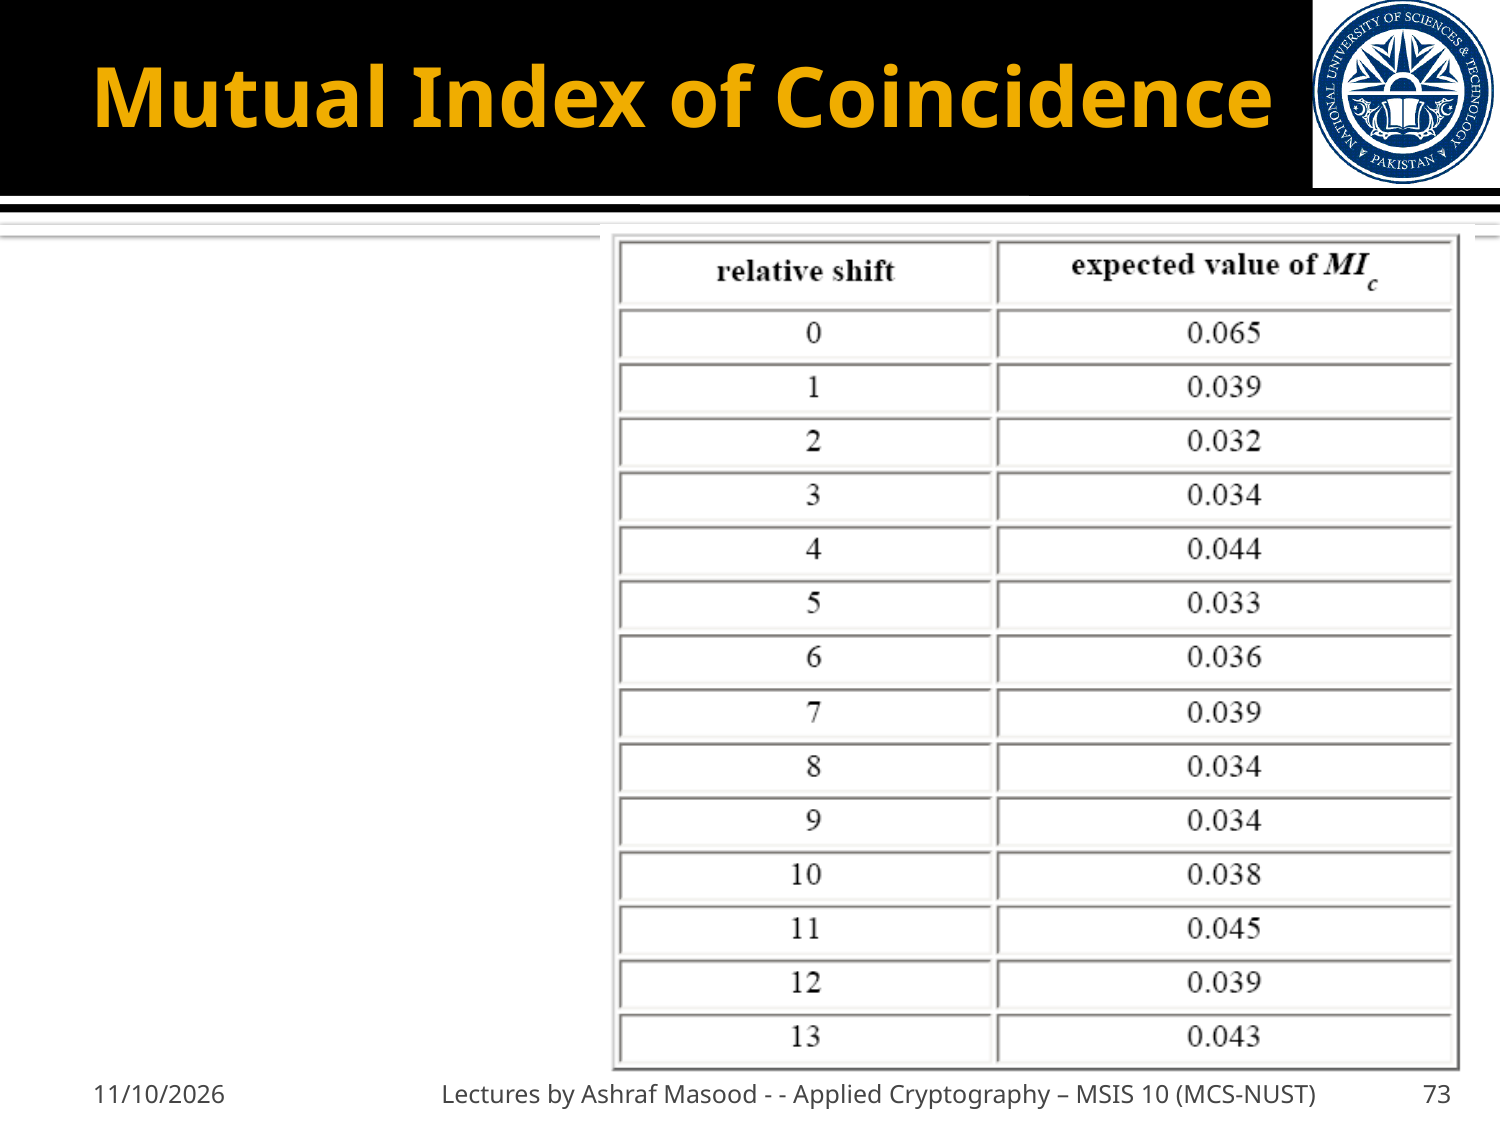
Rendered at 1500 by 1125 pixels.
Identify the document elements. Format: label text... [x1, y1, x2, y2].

slide_number 73 [1345, 1086, 1467, 1113]
picture [1312, 0, 1500, 188]
title Mutual Index of Coincidence [75, 12, 1313, 175]
footer Lectures by Ashraf Masood - - Applied Cryptography – MSIS 10 (MCS-NUST) [433, 1067, 1338, 1113]
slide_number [75, 1067, 425, 1113]
picture [599, 224, 1475, 1078]
